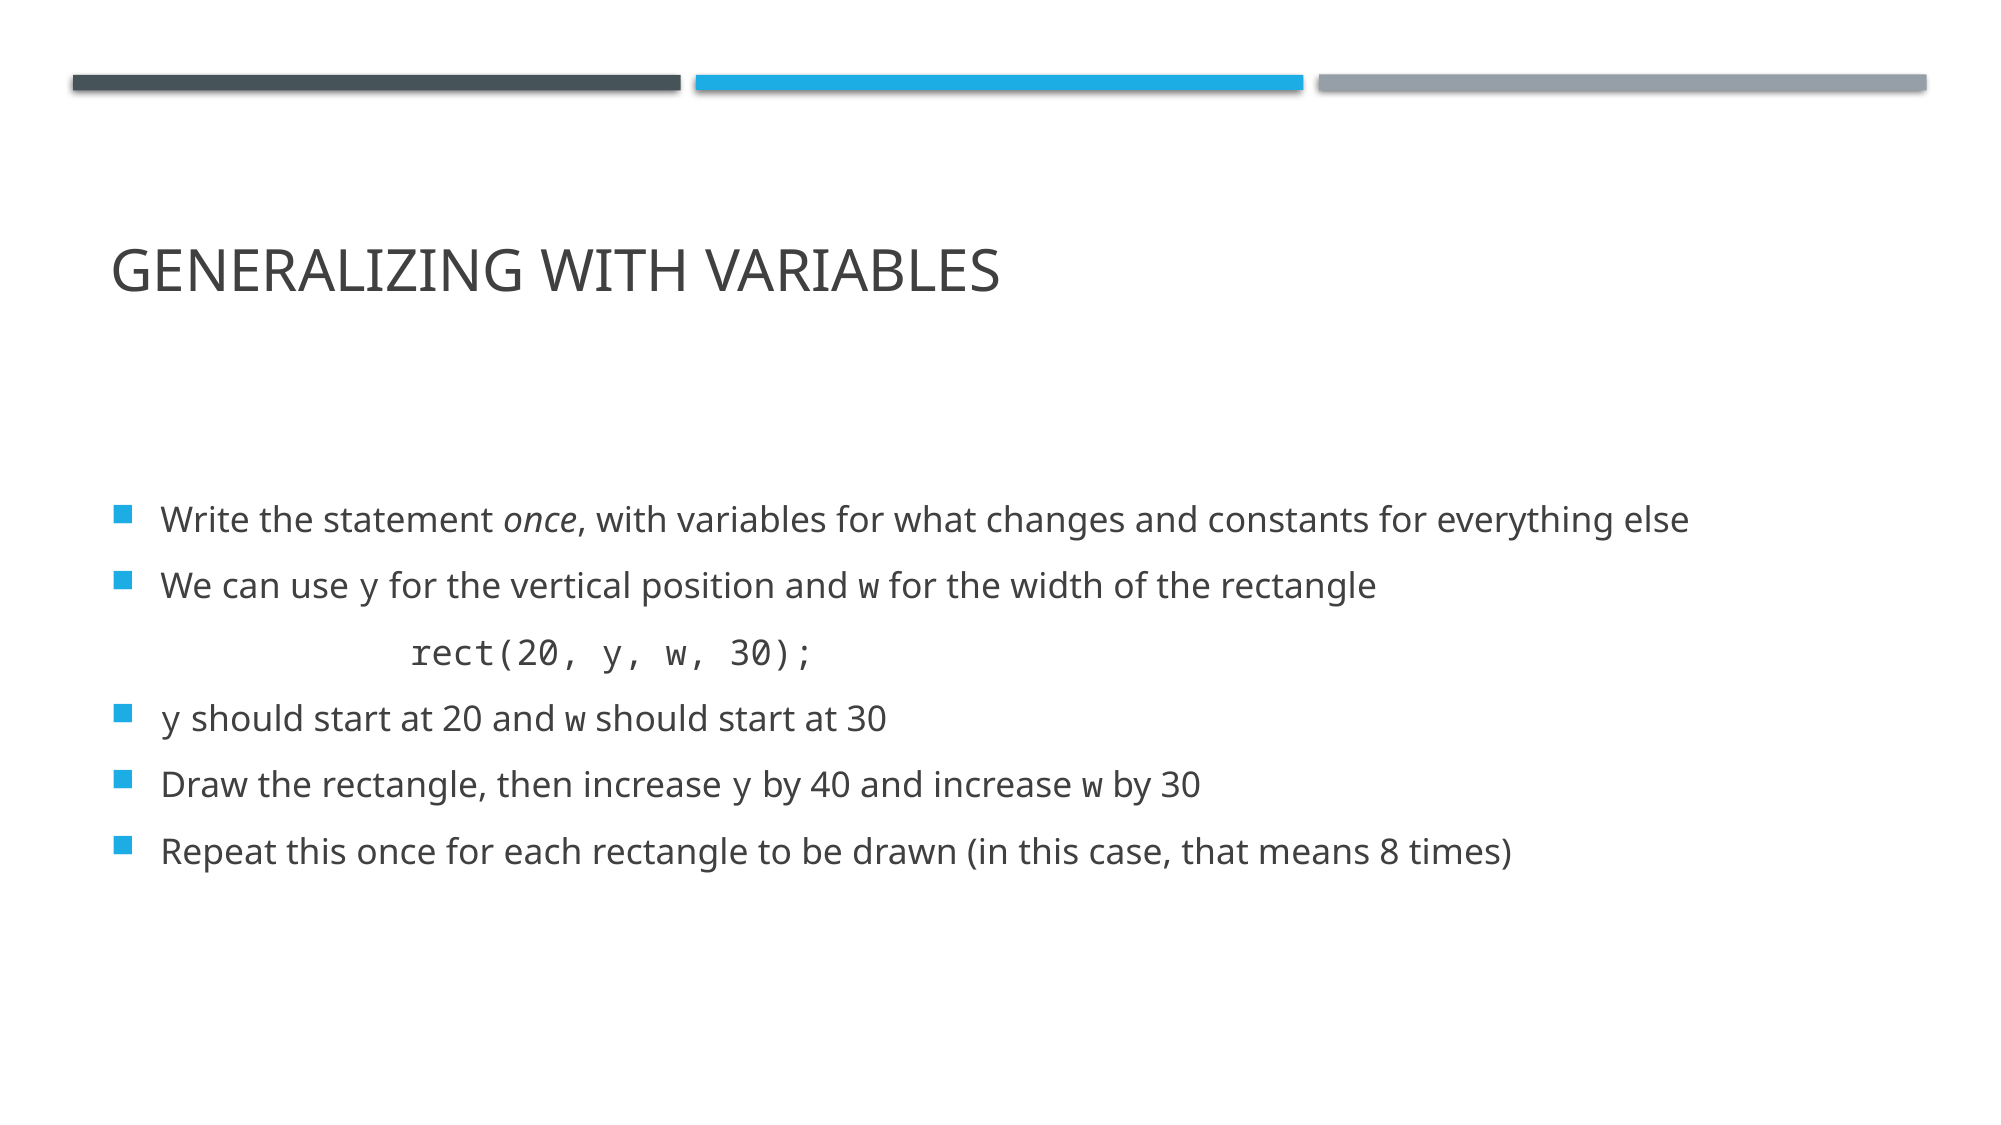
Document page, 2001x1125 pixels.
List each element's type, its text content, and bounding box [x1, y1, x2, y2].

list Write the statement once, with variables for what changes and constants for everything else We can use y for the vertical position and w for the width of the rectangle rect(20, y, w, 30); y should start at 20 and w should start at 30 Draw the rectangle, then increase y by 40 and increase w by 30 Repeat this once for each rectangle to be drawn (in this case, that means 8 times) [95, 383, 1905, 981]
title Generalizing with variables [95, 115, 1905, 311]
